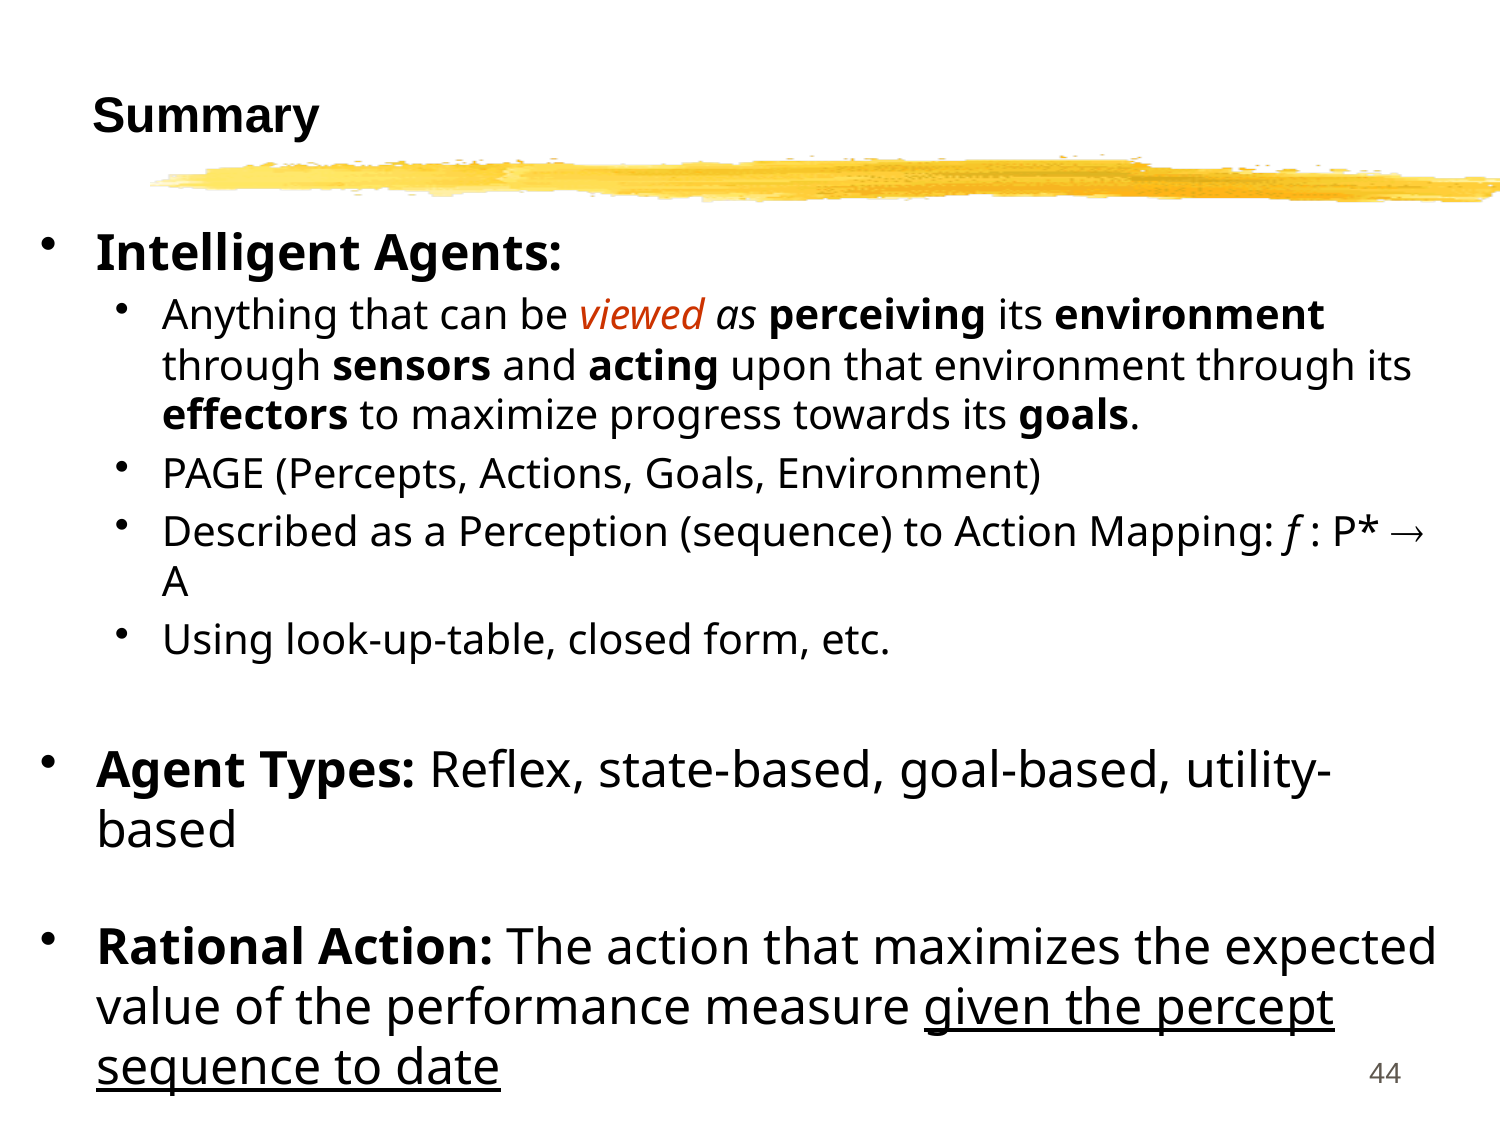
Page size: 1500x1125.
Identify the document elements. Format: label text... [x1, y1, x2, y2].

slide_number 44 [1103, 1021, 1417, 1098]
list Intelligent Agents: Anything that can be viewed as perceiving its environment through sensors and acting upon that environment through its effectors to maximize progress towards its goals. PAGE (Percepts, Actions, Goals, Environment) Described as a Perception (sequence) to Action Mapping: f : P*  A Using look-up-table, closed form, etc. Agent Types: Reflex, state-based, goal-based, utility-based Rational Action: The action that maximizes the expected value of the performance measure given the percept sequence to date [24, 212, 1476, 994]
picture [150, 149, 1500, 213]
title Summary [76, 37, 1415, 151]
